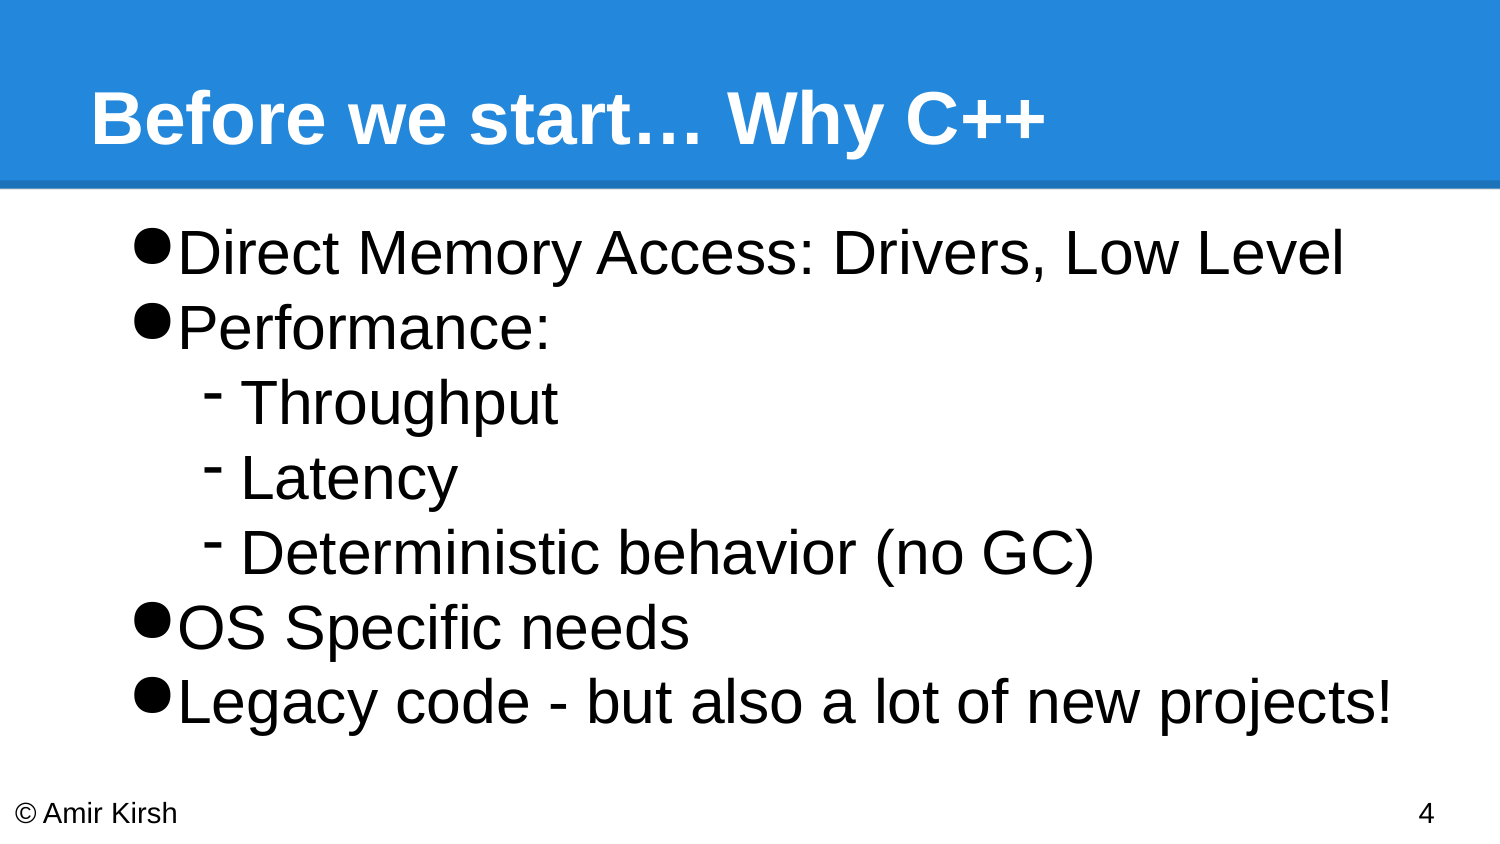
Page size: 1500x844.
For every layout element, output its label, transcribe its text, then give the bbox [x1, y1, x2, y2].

list Direct Memory Access: Drivers, Low Level Performance: Throughput Latency Deterministic behavior (no GC) OS Specific needs Legacy code - but also a lot of new projects! [75, 196, 1425, 808]
slide_number © Amir Kirsh [0, 779, 308, 844]
slide_number ‹#› [1403, 779, 1494, 844]
title Before we start… Why C++ [75, 33, 1425, 175]
